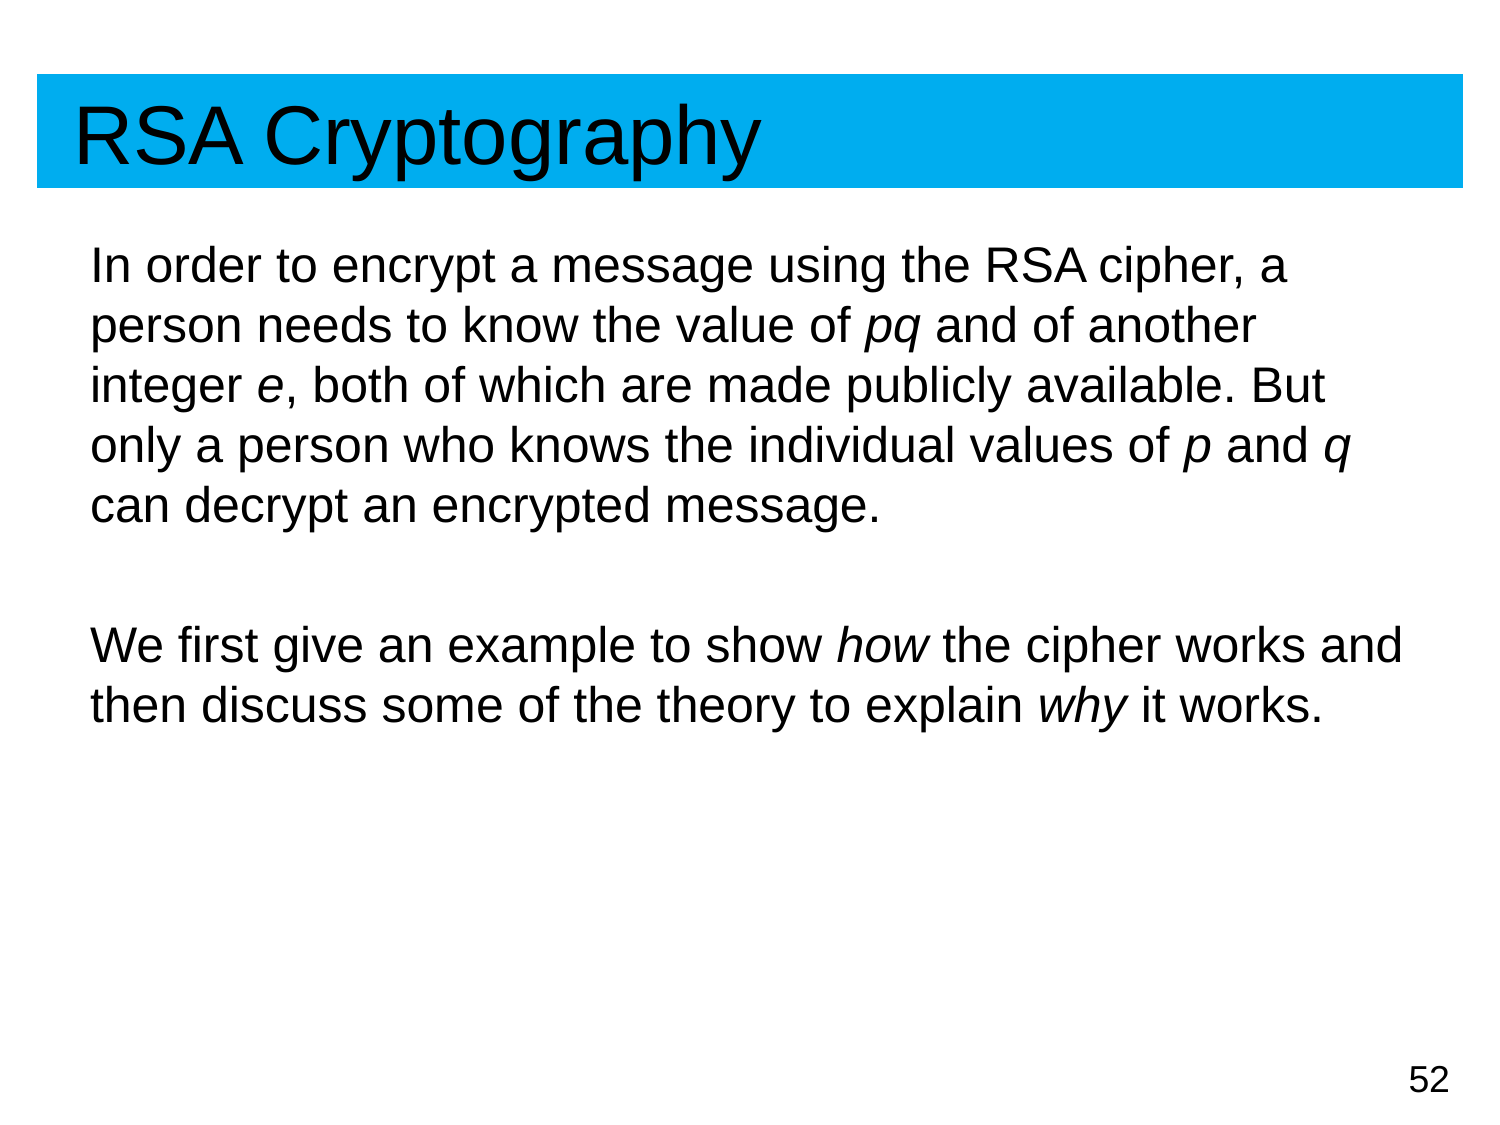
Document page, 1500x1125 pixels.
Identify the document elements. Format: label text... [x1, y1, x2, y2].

list In order to encrypt a message using the RSA cipher, a person needs to know the value of pq and of another integer e, both of which are made publicly available. But only a person who knows the individual values of p and q can decrypt an encrypted message. We first give an example to show how the cipher works and then discuss some of the theory to explain why it works. [75, 224, 1425, 775]
title RSA Cryptography [58, 37, 1408, 225]
